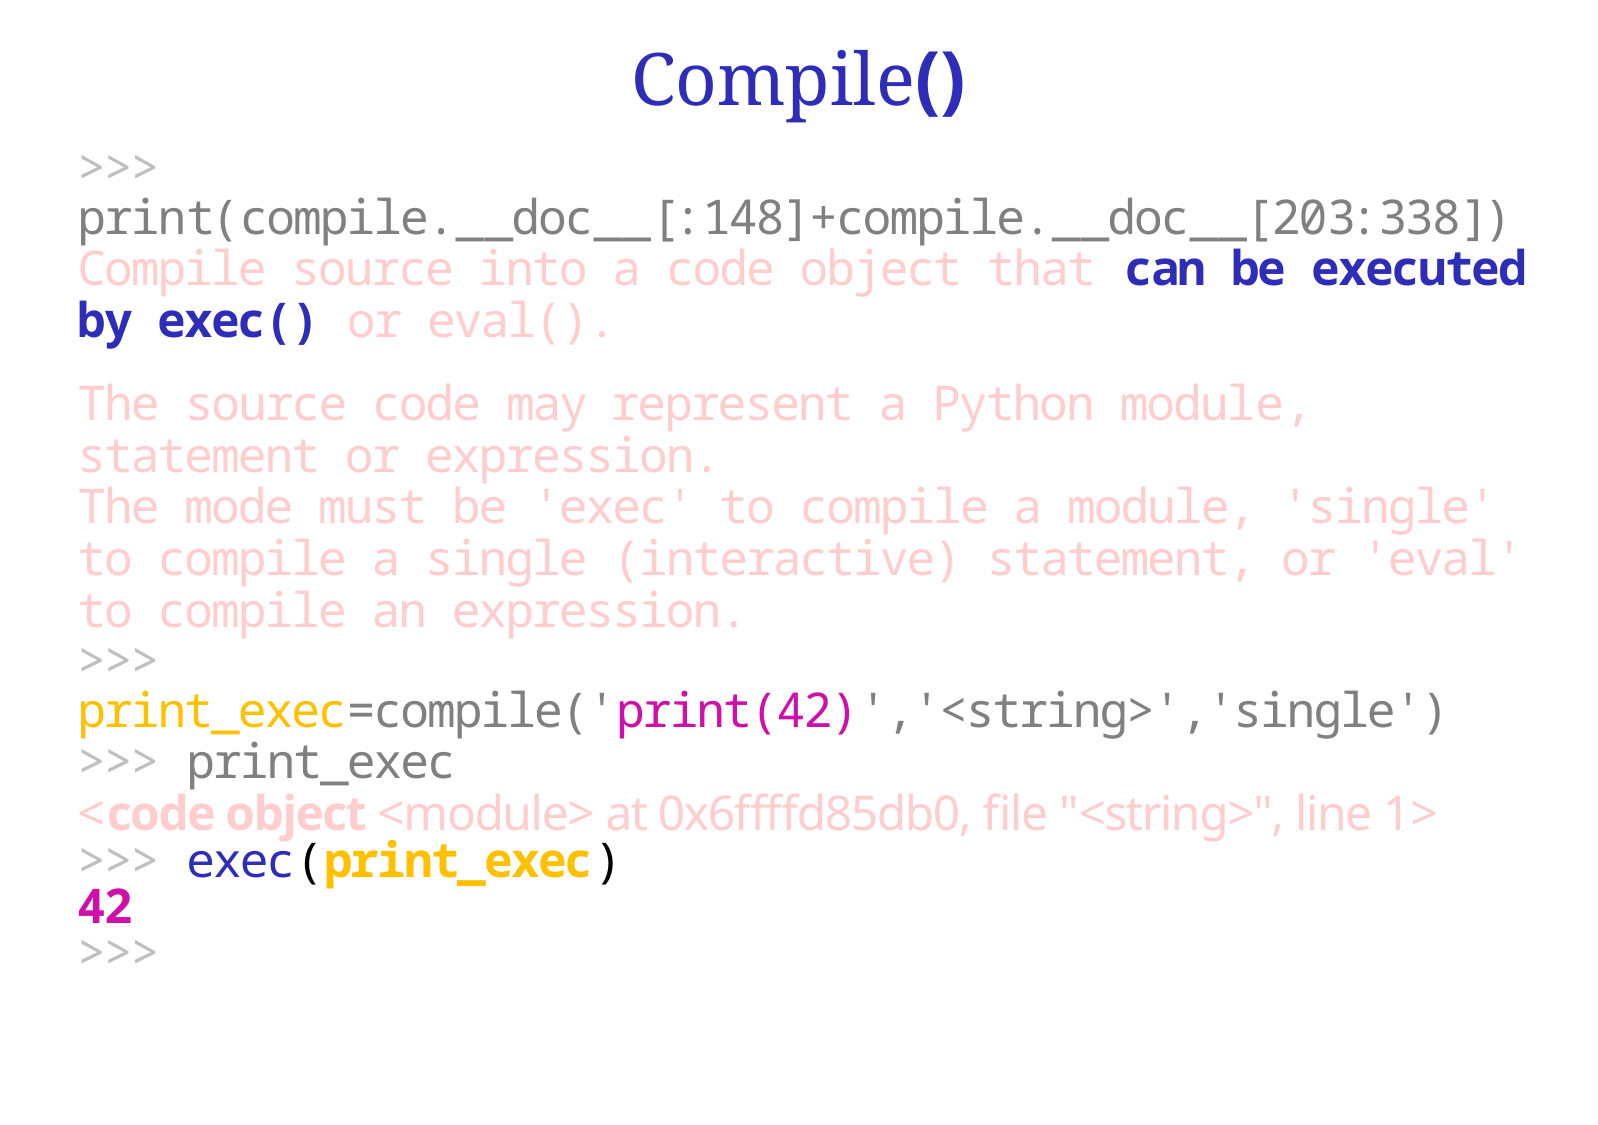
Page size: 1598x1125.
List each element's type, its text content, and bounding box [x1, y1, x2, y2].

list >>> print(compile.__doc__[:148]+compile.__doc__[203:338]) Compile source into a code object that can be executed by exec() or eval(). The source code may represent a Python module, statement or expression. The mode must be 'exec' to compile a module, 'single' to compile a single (interactive) statement, or 'eval' to compile an expression. >>> print_exec=compile('print(42)','<string>','single') >>> print_exec <code object <module> at 0x6ffffd85db0, file "<string>", line 1> >>> exec(print_exec) 42 >>> [62, 137, 1570, 1125]
text_box Compile() [48, 34, 1549, 151]
